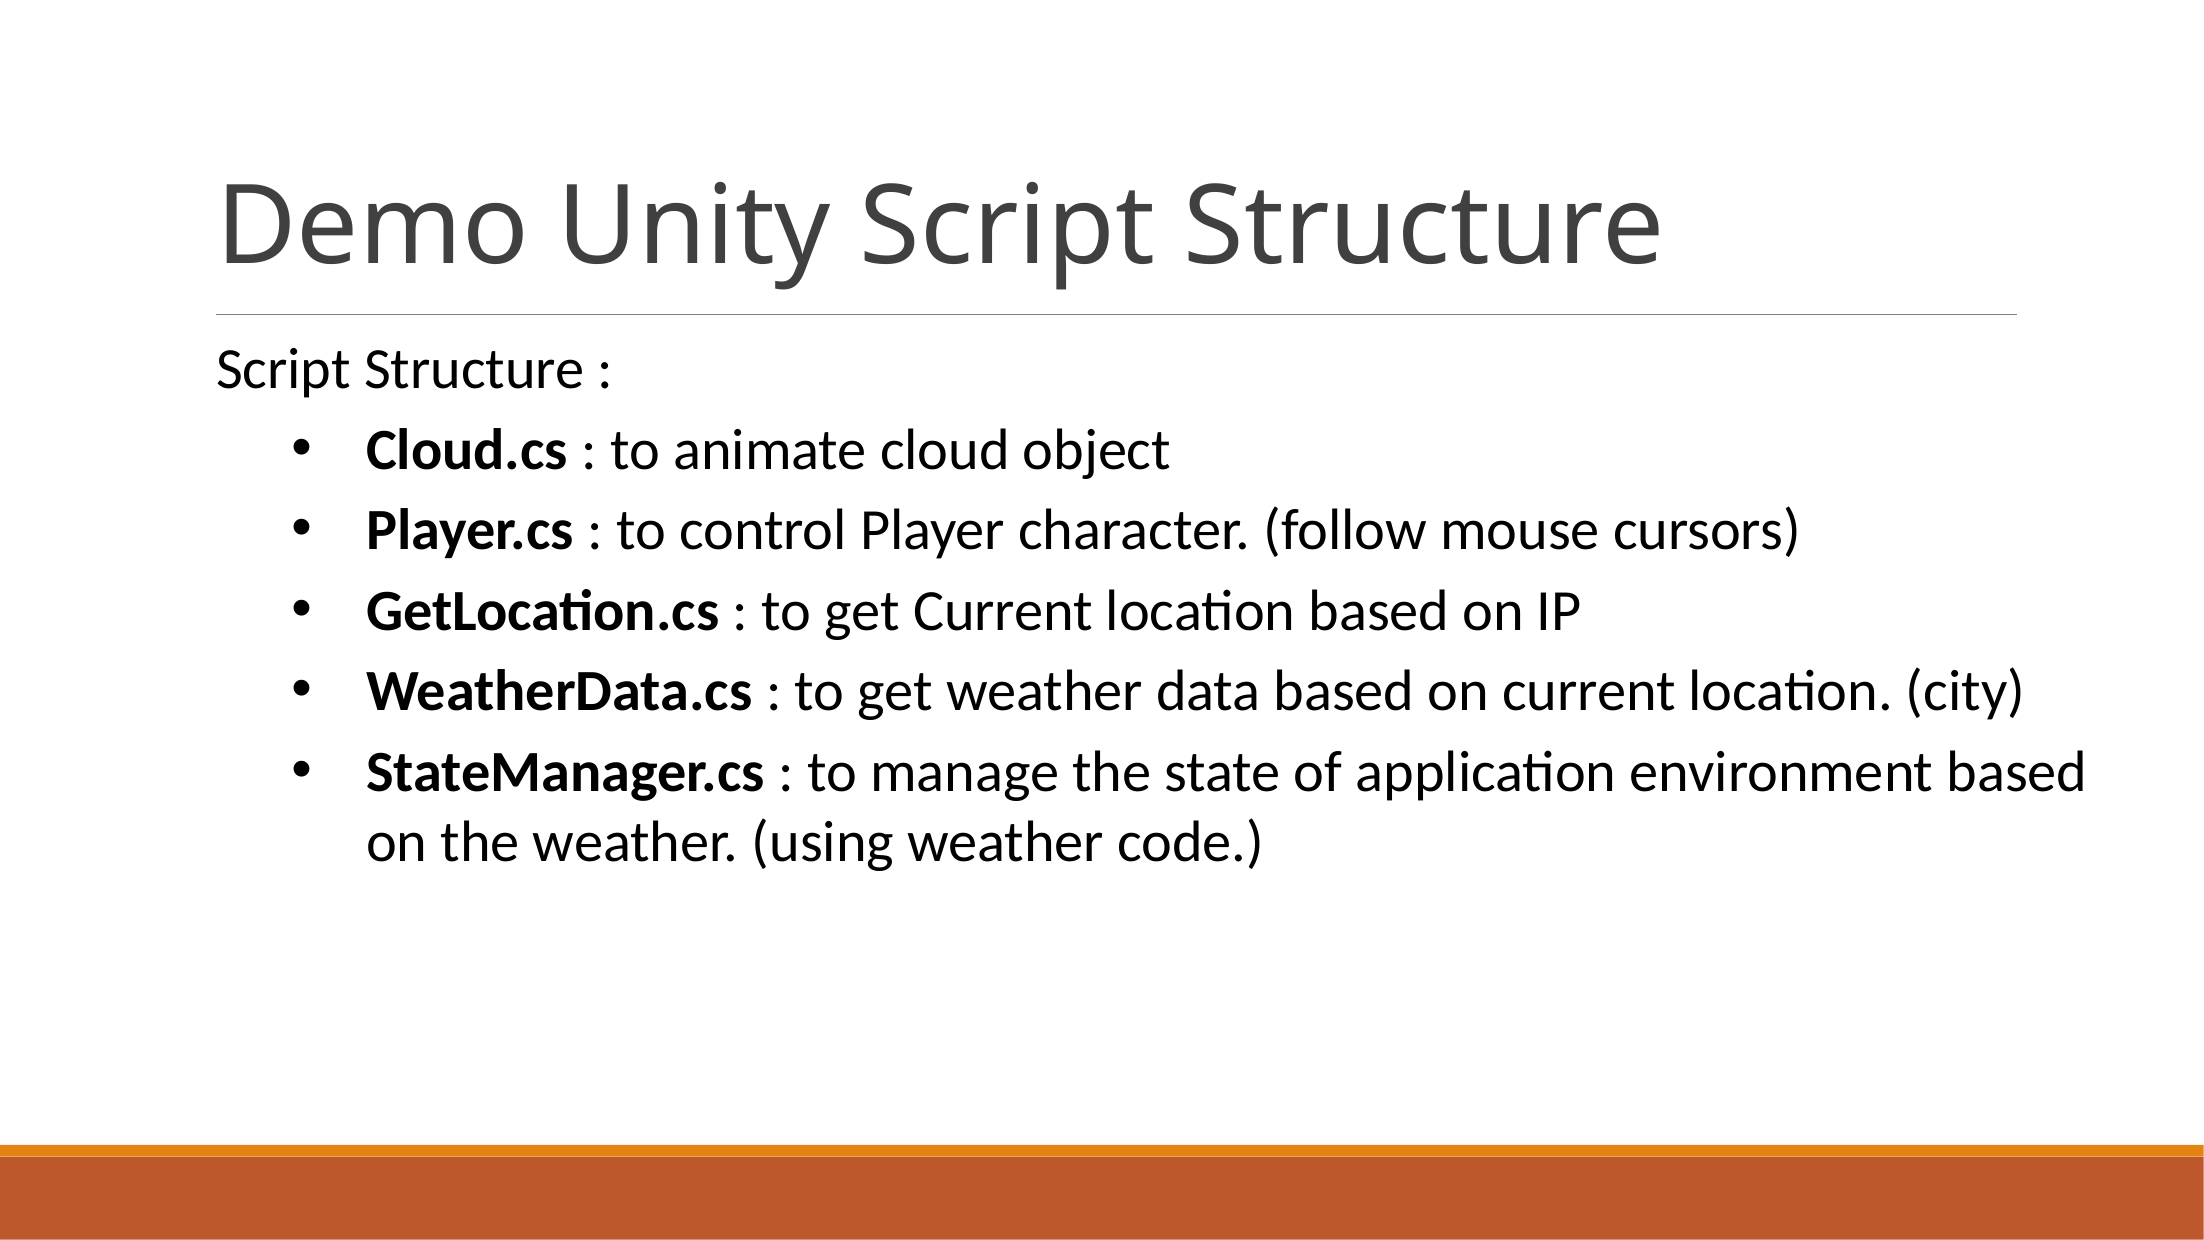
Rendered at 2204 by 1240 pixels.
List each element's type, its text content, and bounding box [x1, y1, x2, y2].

title Demo Unity Script Structure [214, 76, 2027, 287]
text_box Script Structure : Cloud.cs : to animate cloud object Player.cs : to control Player character. (follow mouse cursors) GetLocation.cs : to get Current location based on IP WeatherData.cs : to get weather data based on current location. (city) StateManager.cs : to manage the state of application environment based on the weather. (using weather code.) [214, 319, 2148, 873]
